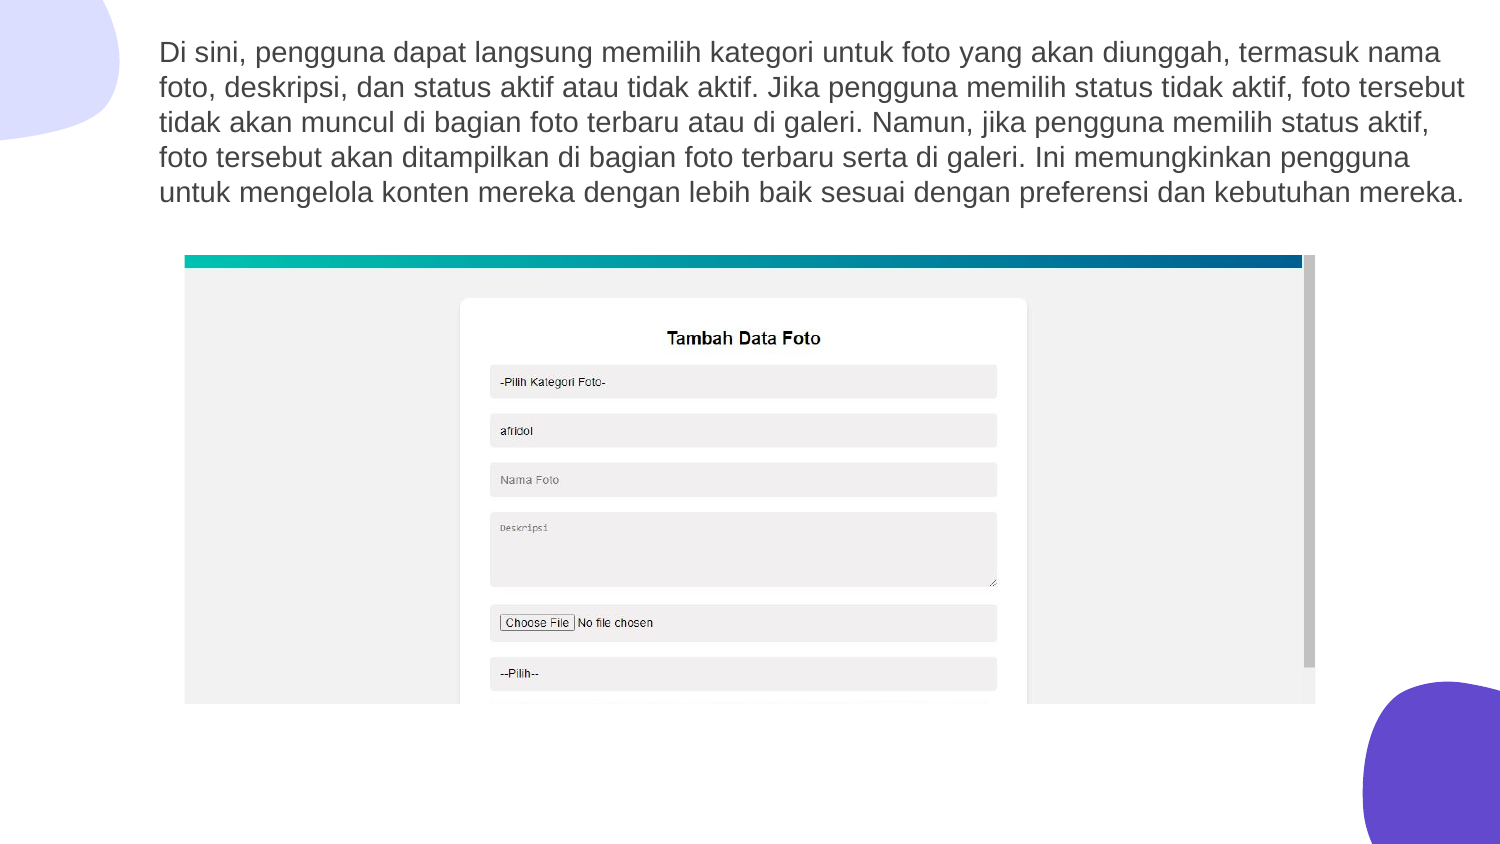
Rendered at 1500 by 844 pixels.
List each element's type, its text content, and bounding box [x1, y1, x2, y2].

picture [184, 254, 1316, 705]
list Di sini, pengguna dapat langsung memilih kategori untuk foto yang akan diunggah, termasuk nama foto, deskripsi, dan status aktif atau tidak aktif. Jika pengguna memilih status tidak aktif, foto tersebut tidak akan muncul di bagian foto terbaru atau di galeri. Namun, jika pengguna memilih status aktif, foto tersebut akan ditampilkan di bagian foto terbaru serta di galeri. Ini memungkinkan pengguna untuk mengelola konten mereka dengan lebih baik sesuai dengan preferensi dan kebutuhan mereka. [121, 18, 1500, 313]
